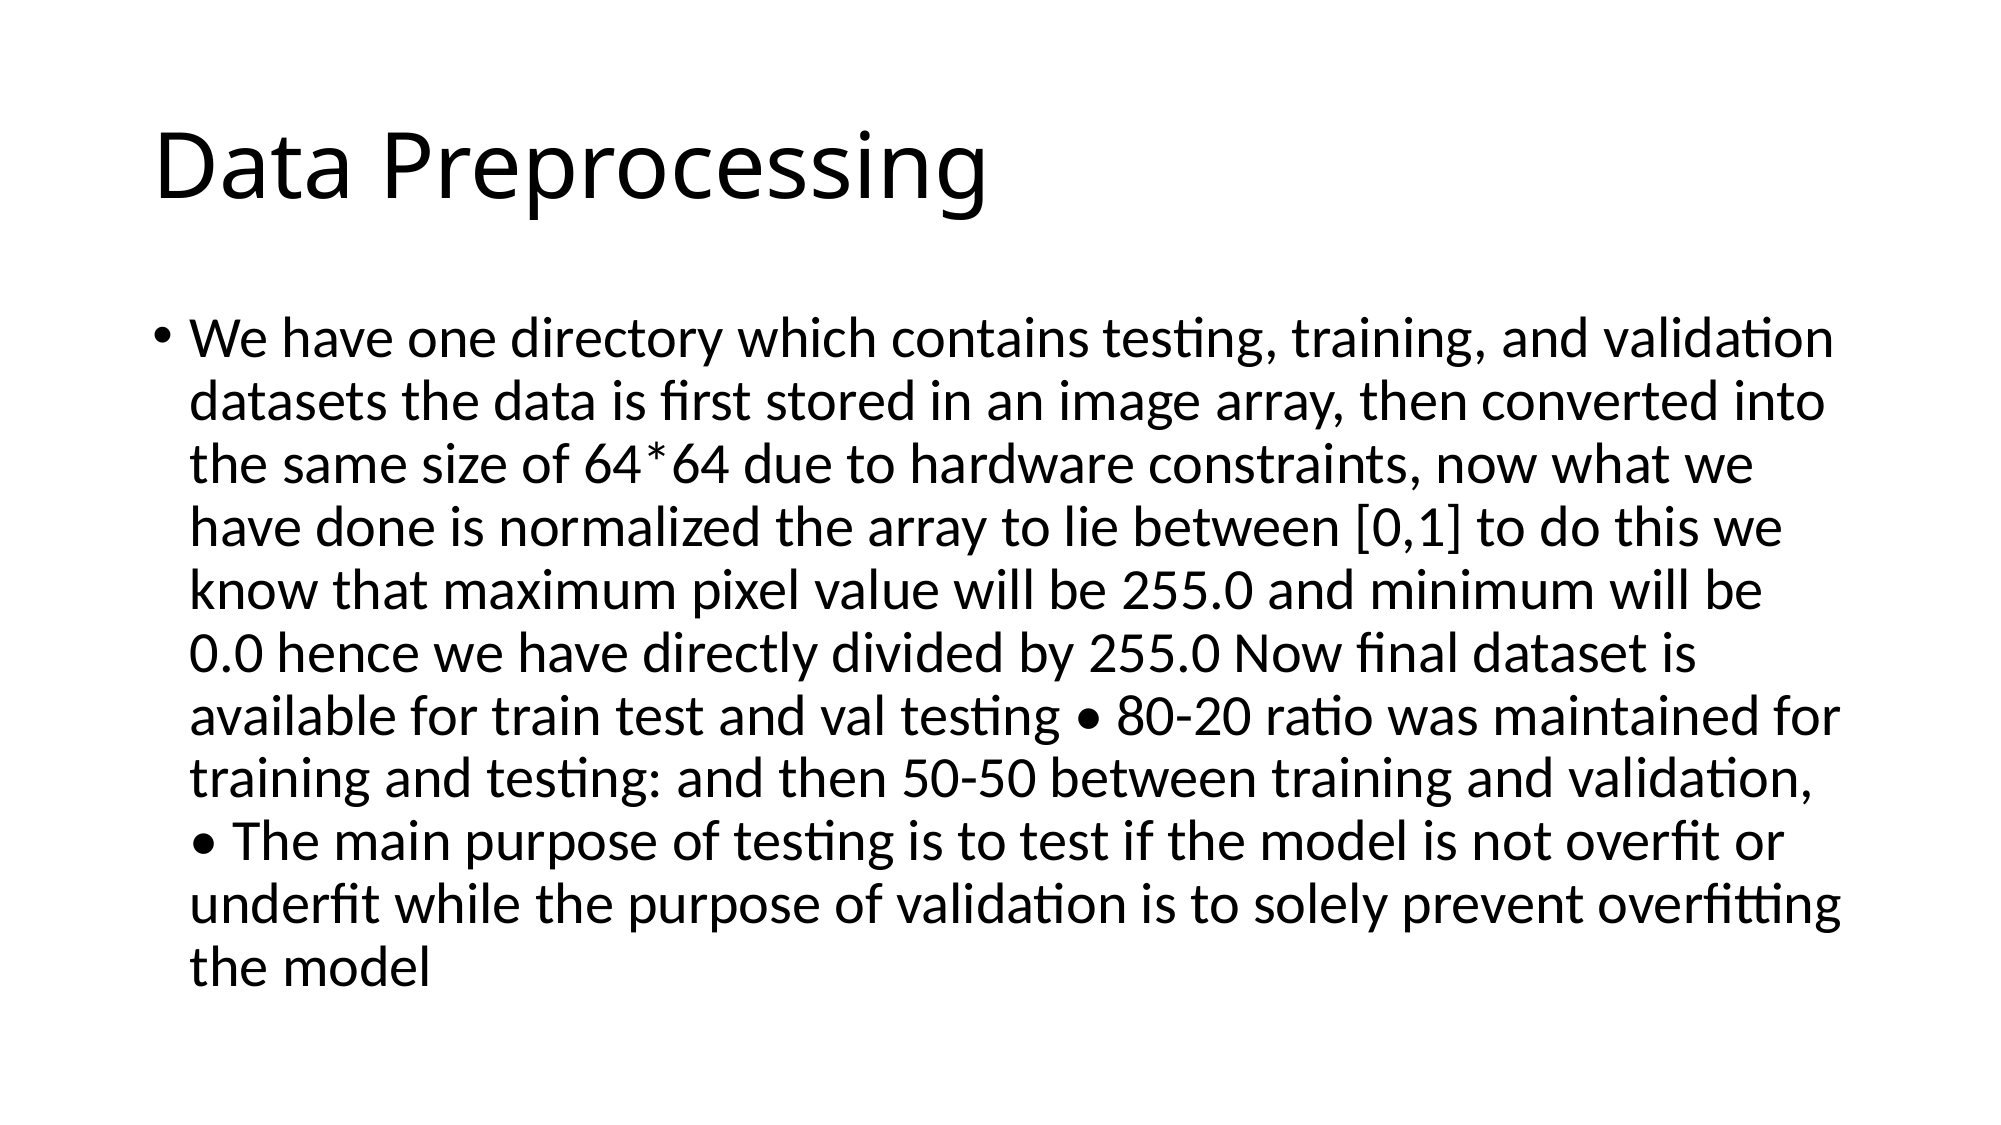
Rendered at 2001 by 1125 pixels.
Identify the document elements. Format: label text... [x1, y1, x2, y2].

title Data Preprocessing [137, 59, 1863, 278]
list We have one directory which contains testing, training, and validation datasets the data is first stored in an image array, then converted into the same size of 64*64 due to hardware constraints, now what we have done is normalized the array to lie between [0,1] to do this we know that maximum pixel value will be 255.0 and minimum will be 0.0 hence we have directly divided by 255.0 Now final dataset is available for train test and val testing • 80-20 ratio was maintained for training and testing: and then 50-50 between training and validation, • The main purpose of testing is to test if the model is not overfit or underfit while the purpose of validation is to solely prevent overfitting the model [137, 299, 1863, 1014]
